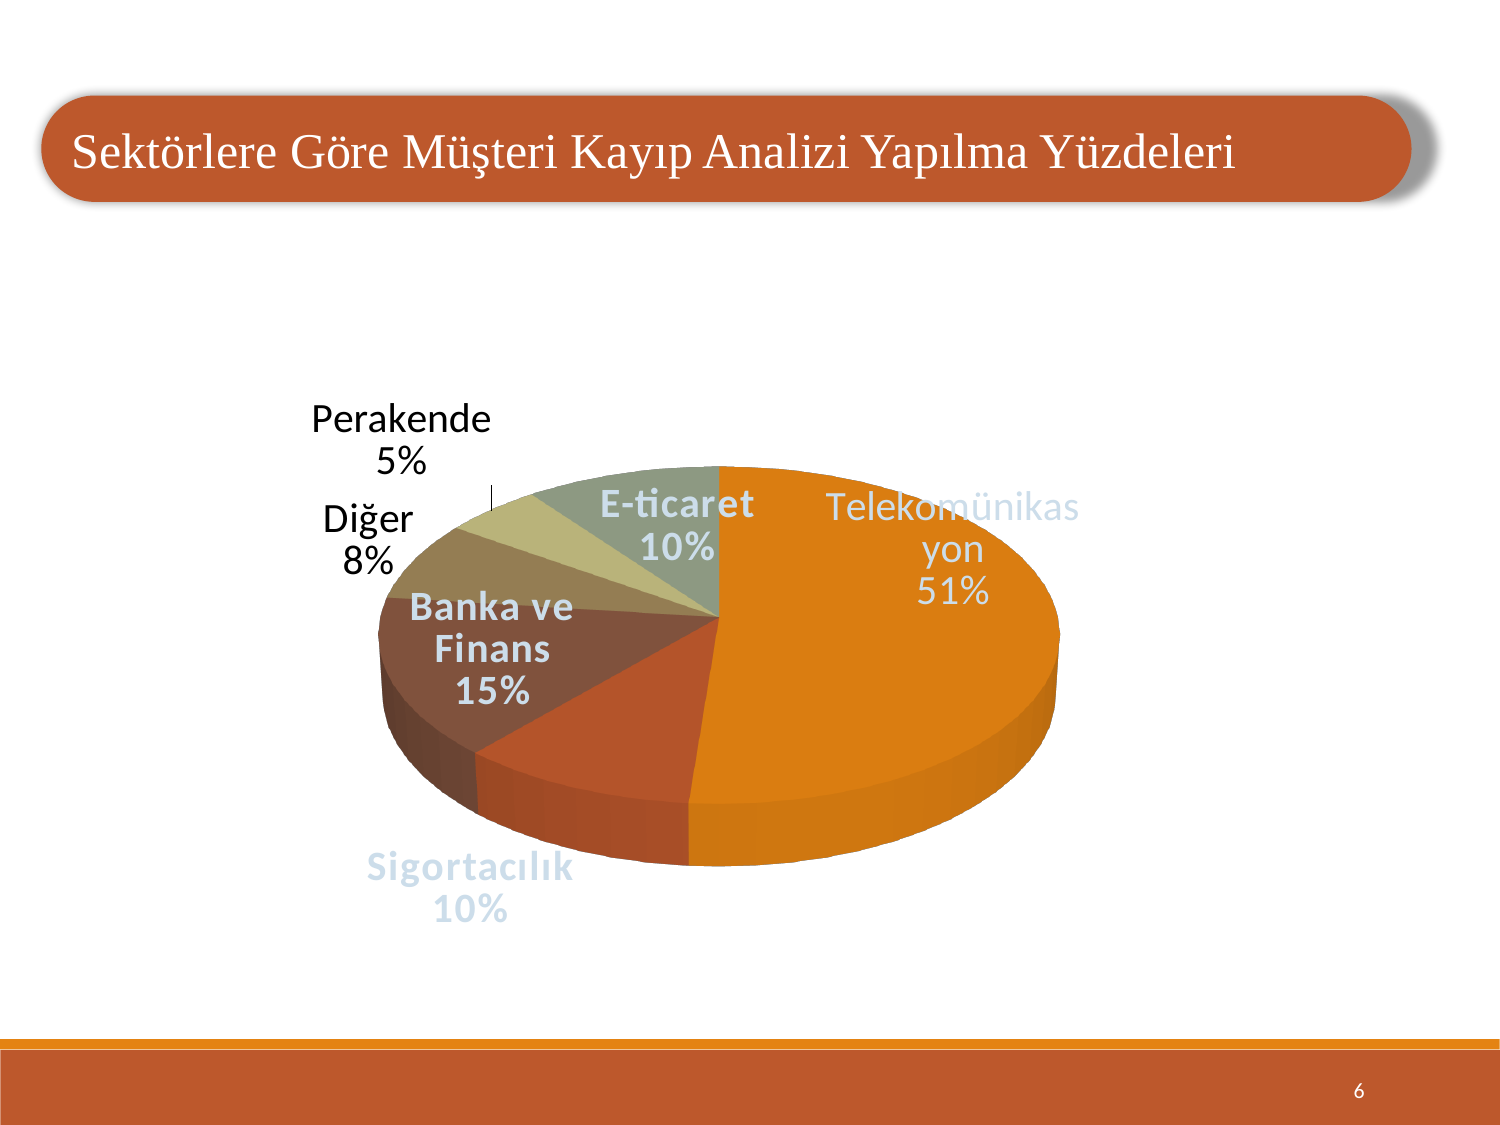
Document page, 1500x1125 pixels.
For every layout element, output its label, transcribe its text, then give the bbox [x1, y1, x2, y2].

chart [61, 260, 1412, 1065]
text_box Sektörlere Göre Müşteri Kayıp Analizi Yapılma Yüzdeleri [39, 94, 1413, 204]
slide_number 6 [1218, 1072, 1380, 1120]
